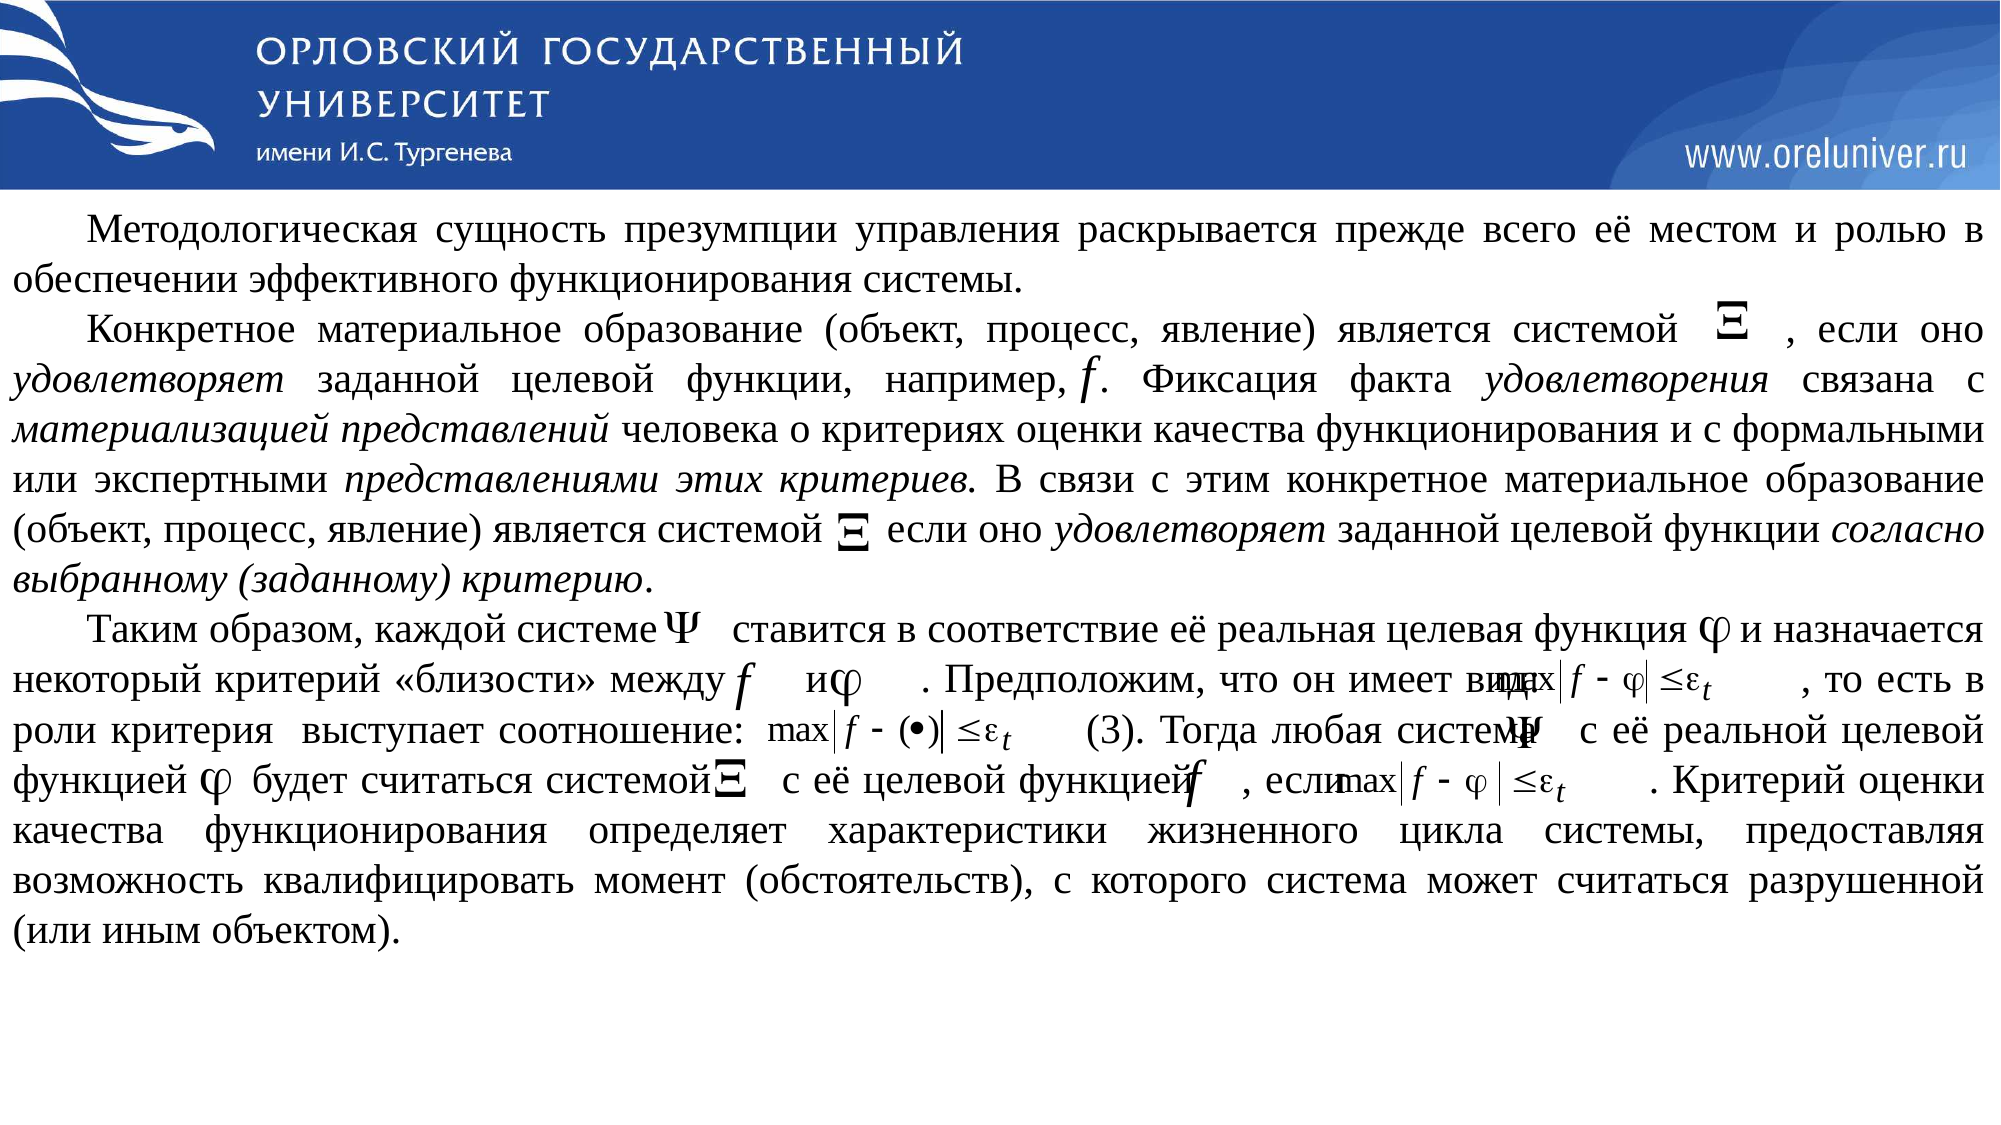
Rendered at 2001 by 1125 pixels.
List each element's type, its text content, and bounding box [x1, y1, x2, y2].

picture [0, 0, 2000, 190]
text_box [658, 604, 709, 650]
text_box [763, 703, 1017, 760]
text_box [719, 654, 769, 720]
text_box Методологическая сущность презумпции управления раскрывается прежде всего её местом и ролью в обеспечении эффективного функционирования системы. Конкретное материальное образование (объект, процесс, явление) является системой , если оно удовлетворяет заданной целевой функции, например, . Фиксация факта удовлетворения связана с материализацией представлений человека о критериях оценки качества функционирования и с формальными или экспертными представлениями этих критериев. В связи с этим конкретное материальное образование (объект, процесс, явление) является системой если оно удовлетворяет заданной целевой функции согласно выбранному (заданному) критерию. Таким образом, каждой системе ставится в соответствие её реальная целевая функция и назначается некоторый критерий «близости» между и . Предположим, что он имеет вид: , то есть в роли критерия выступает соотношение: (3). Тогда любая система с её реальной целевой функцией будет считаться системой с её целевой функцией , если . Критерий оценки качества функционирования определяет характеристики жизненного цикла системы, предоставляя возможность квалифицировать момент (обстоятельств), с которого система может считаться разрушенной (или иным объектом). [0, 193, 2000, 1125]
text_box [1693, 607, 1739, 664]
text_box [707, 750, 757, 805]
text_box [1170, 750, 1220, 817]
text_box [830, 504, 880, 559]
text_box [1064, 346, 1115, 412]
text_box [1708, 292, 1759, 347]
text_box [1500, 709, 1551, 754]
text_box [1330, 755, 1572, 812]
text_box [194, 759, 240, 815]
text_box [823, 660, 870, 703]
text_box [1490, 653, 1717, 710]
